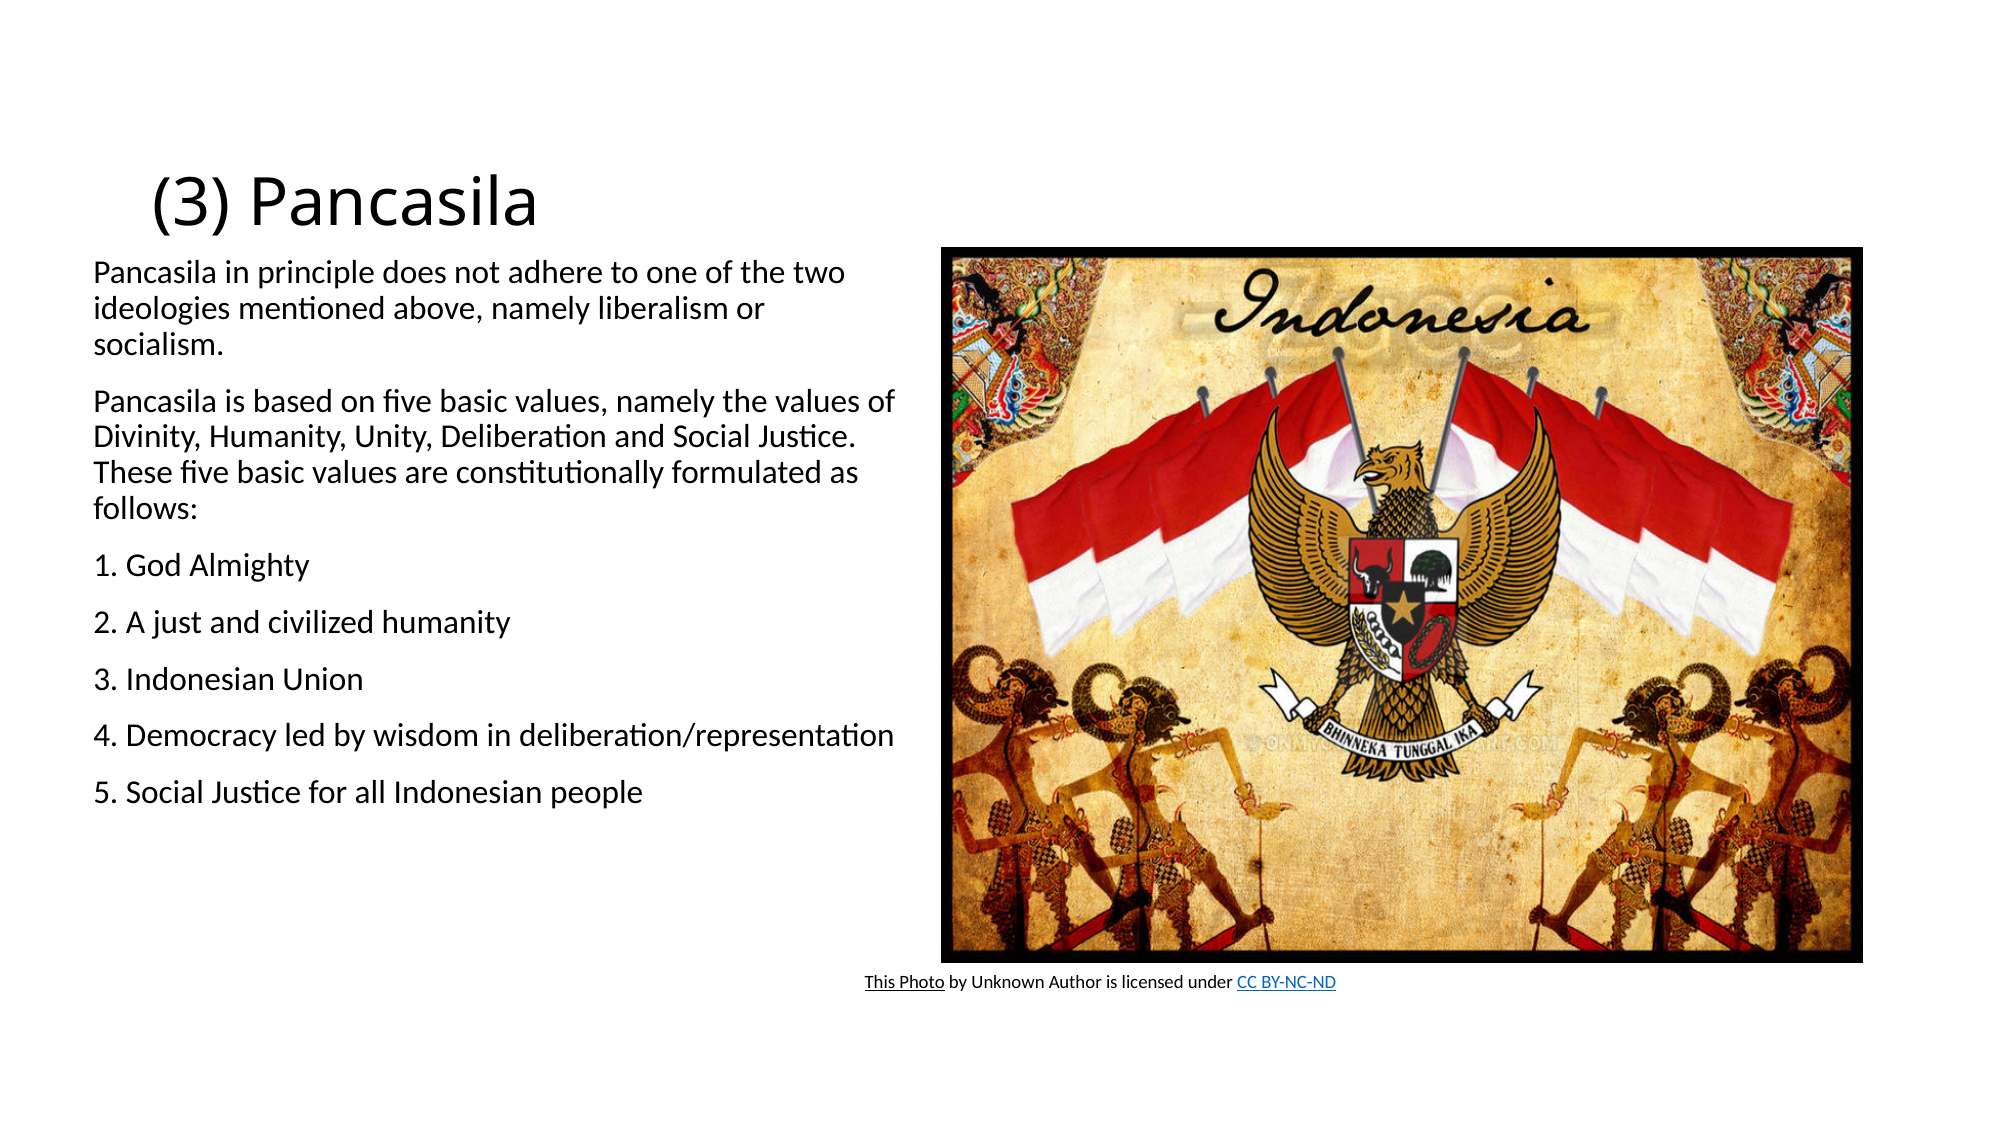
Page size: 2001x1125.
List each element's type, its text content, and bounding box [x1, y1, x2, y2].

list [941, 247, 1863, 963]
text_box This Photo by Unknown Author is licensed under CC BY-NC-ND [849, 962, 1863, 1000]
title (3) Pancasila [137, 75, 783, 247]
list Pancasila in principle does not adhere to one of the two ideologies mentioned above, namely liberalism or socialism. Pancasila is based on five basic values, namely the values of Divinity, Humanity, Unity, Deliberation and Social Justice. These five basic values are constitutionally formulated as follows: 1. God Almighty 2. A just and civilized humanity 3. Indonesian Union 4. Democracy led by wisdom in deliberation/representation 5. Social Justice for all Indonesian people [78, 247, 920, 963]
